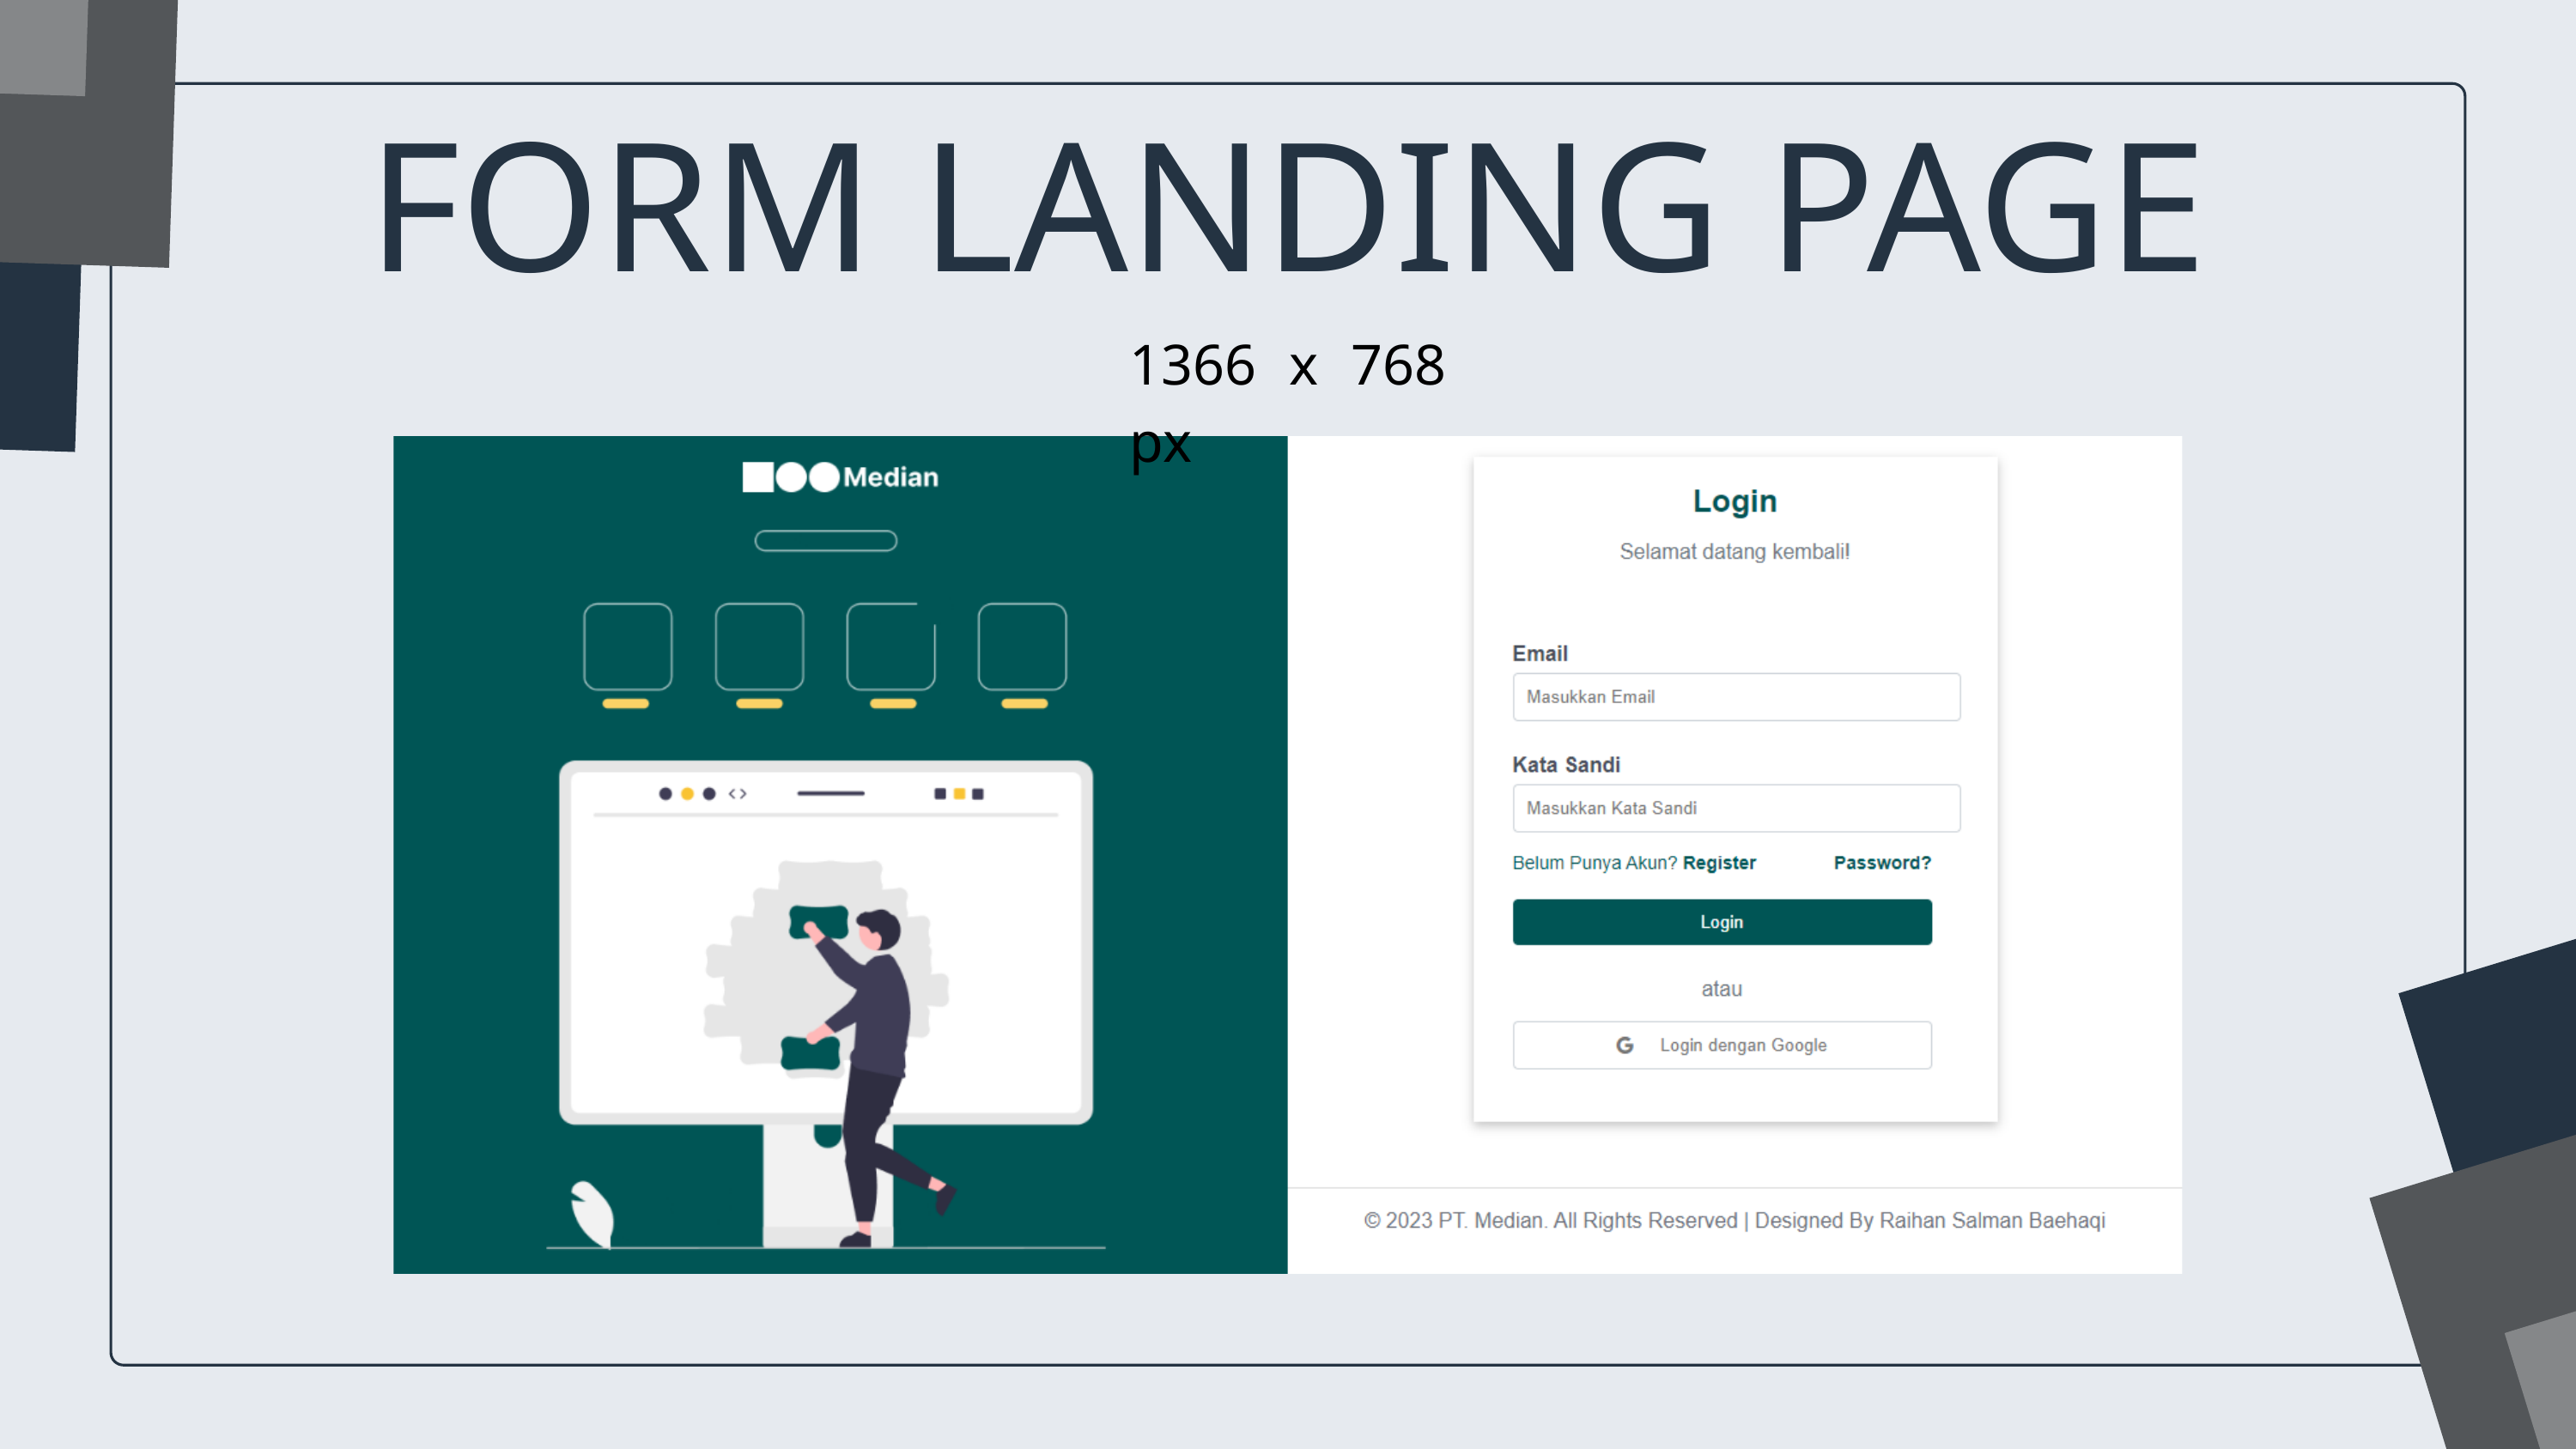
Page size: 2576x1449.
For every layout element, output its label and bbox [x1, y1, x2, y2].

text_box [110, 82, 2466, 1366]
text_box [0, 0, 392, 528]
text_box [2250, 764, 2576, 1449]
